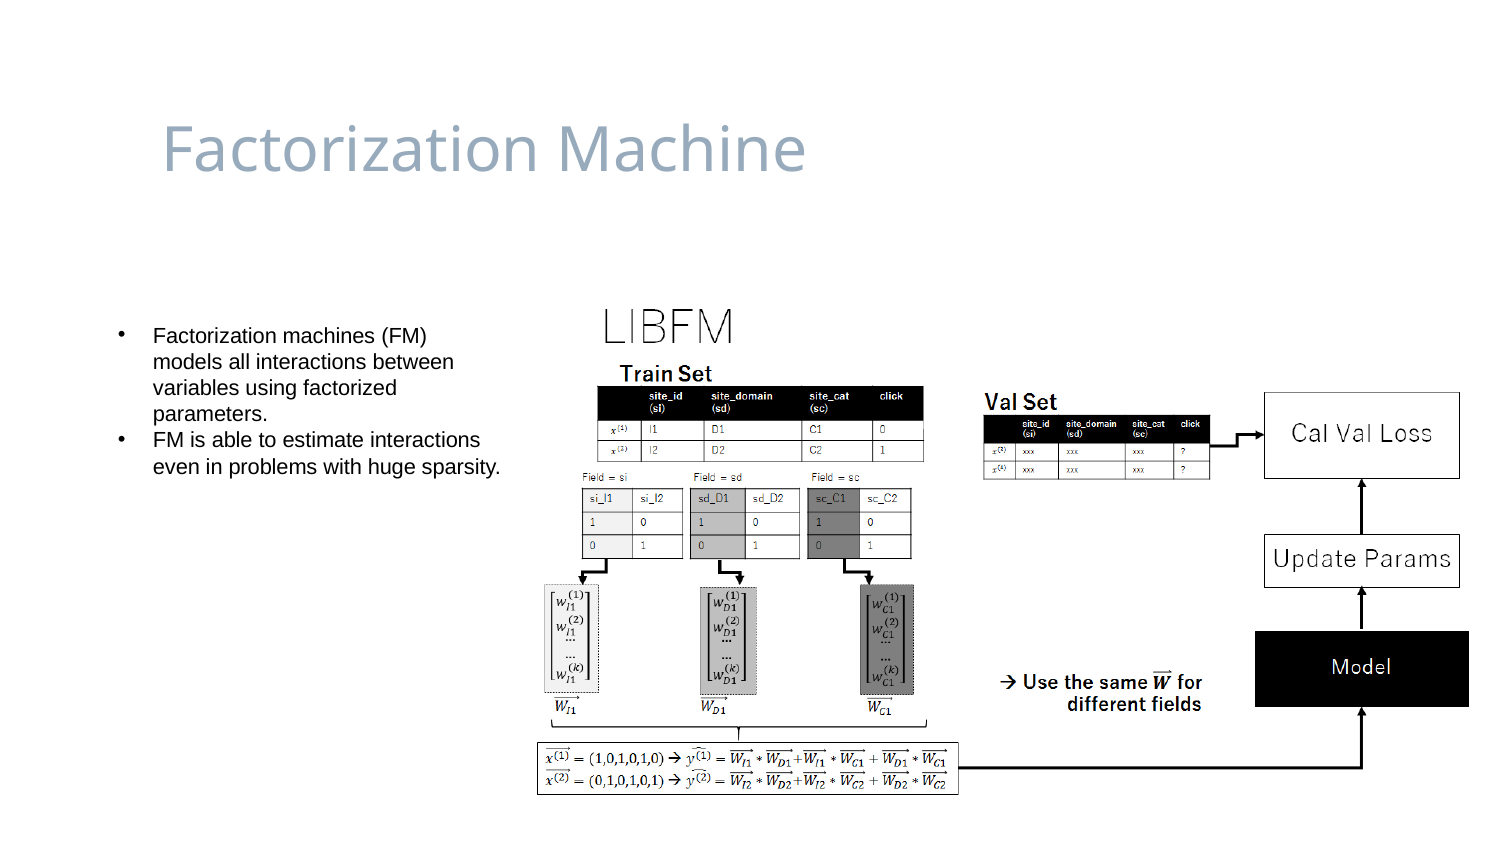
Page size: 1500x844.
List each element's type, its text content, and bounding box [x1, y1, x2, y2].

picture [536, 276, 1469, 799]
text_box Factorization machines (FM) models all interactions between variables using factorized parameters. FM is able to estimate interactions even in problems with huge sparsity. [103, 313, 524, 486]
title Factorization Machine [146, 58, 1207, 200]
